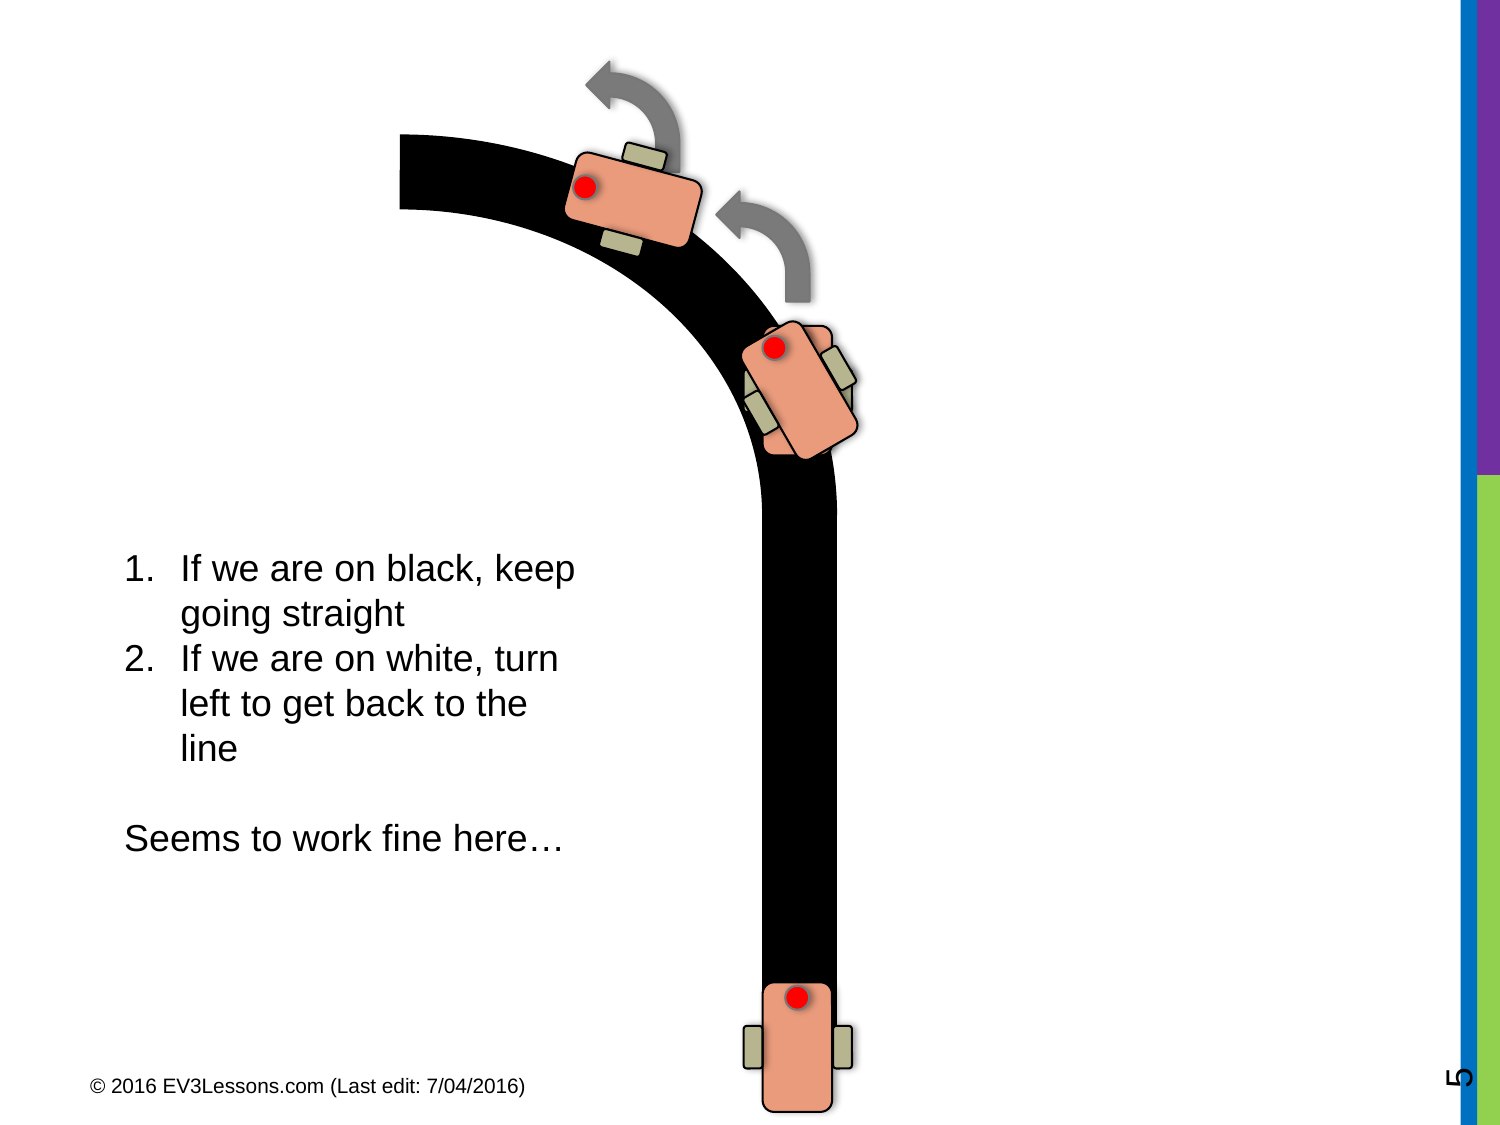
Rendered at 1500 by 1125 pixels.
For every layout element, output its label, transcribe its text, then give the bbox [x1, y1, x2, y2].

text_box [744, 324, 855, 456]
text_box If we are on black, keep going straight If we are on white, turn left to get back to the line Seems to work fine here… [109, 536, 600, 867]
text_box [578, 134, 688, 265]
footer © 2016 EV3Lessons.com (Last edit: 7/04/2016) [75, 1065, 638, 1112]
text_box [399, 169, 802, 516]
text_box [743, 981, 853, 1113]
text_box [715, 190, 811, 303]
slide_number 5 [1427, 887, 1488, 1104]
text_box [585, 60, 679, 129]
